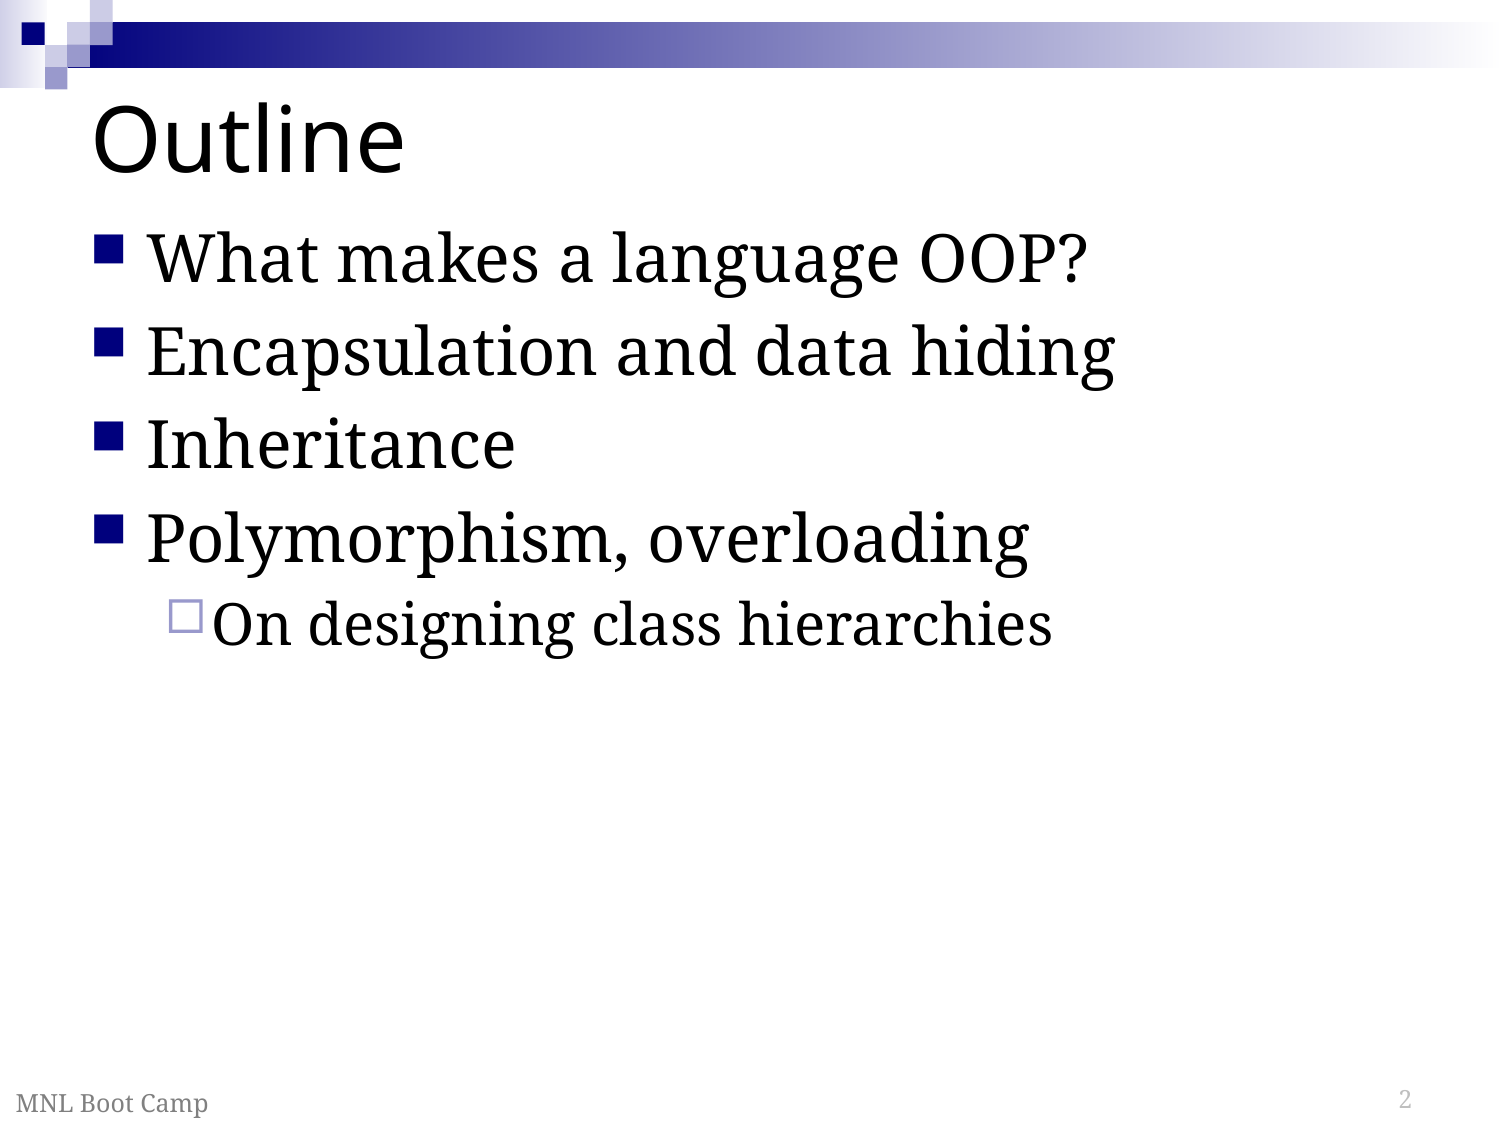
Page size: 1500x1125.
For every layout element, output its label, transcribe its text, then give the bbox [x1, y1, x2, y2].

slide_number 2 [1077, 1072, 1428, 1125]
footer MNL Boot Camp [0, 1070, 231, 1125]
list What makes a language OOP? Encapsulation and data hiding Inheritance Polymorphism, overloading On designing class hierarchies [74, 207, 1426, 963]
title Outline [74, 74, 1426, 197]
